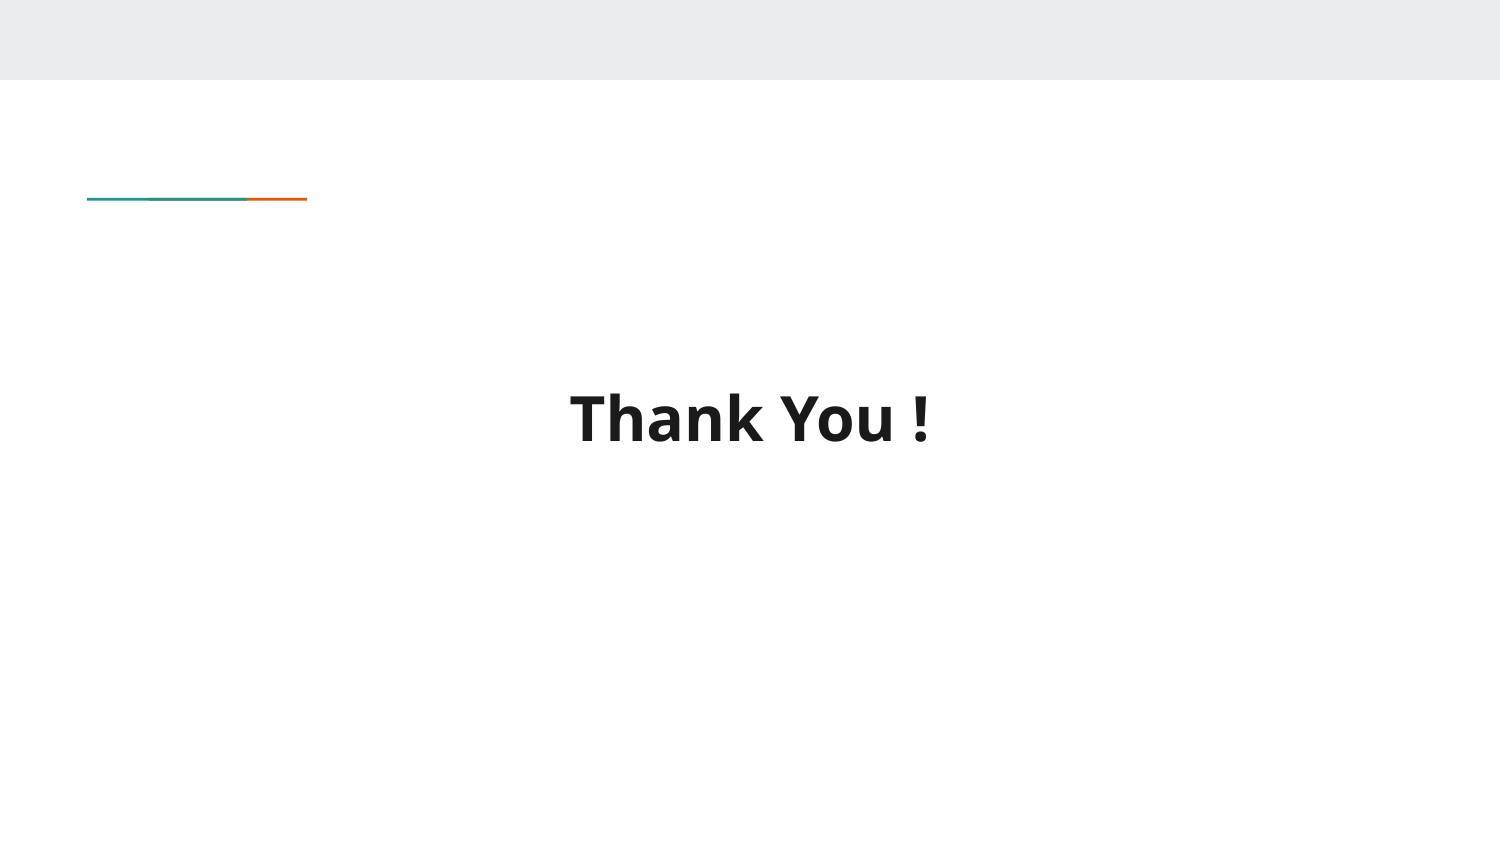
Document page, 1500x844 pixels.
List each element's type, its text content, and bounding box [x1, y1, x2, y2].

title Thank You ! [119, 364, 1381, 452]
